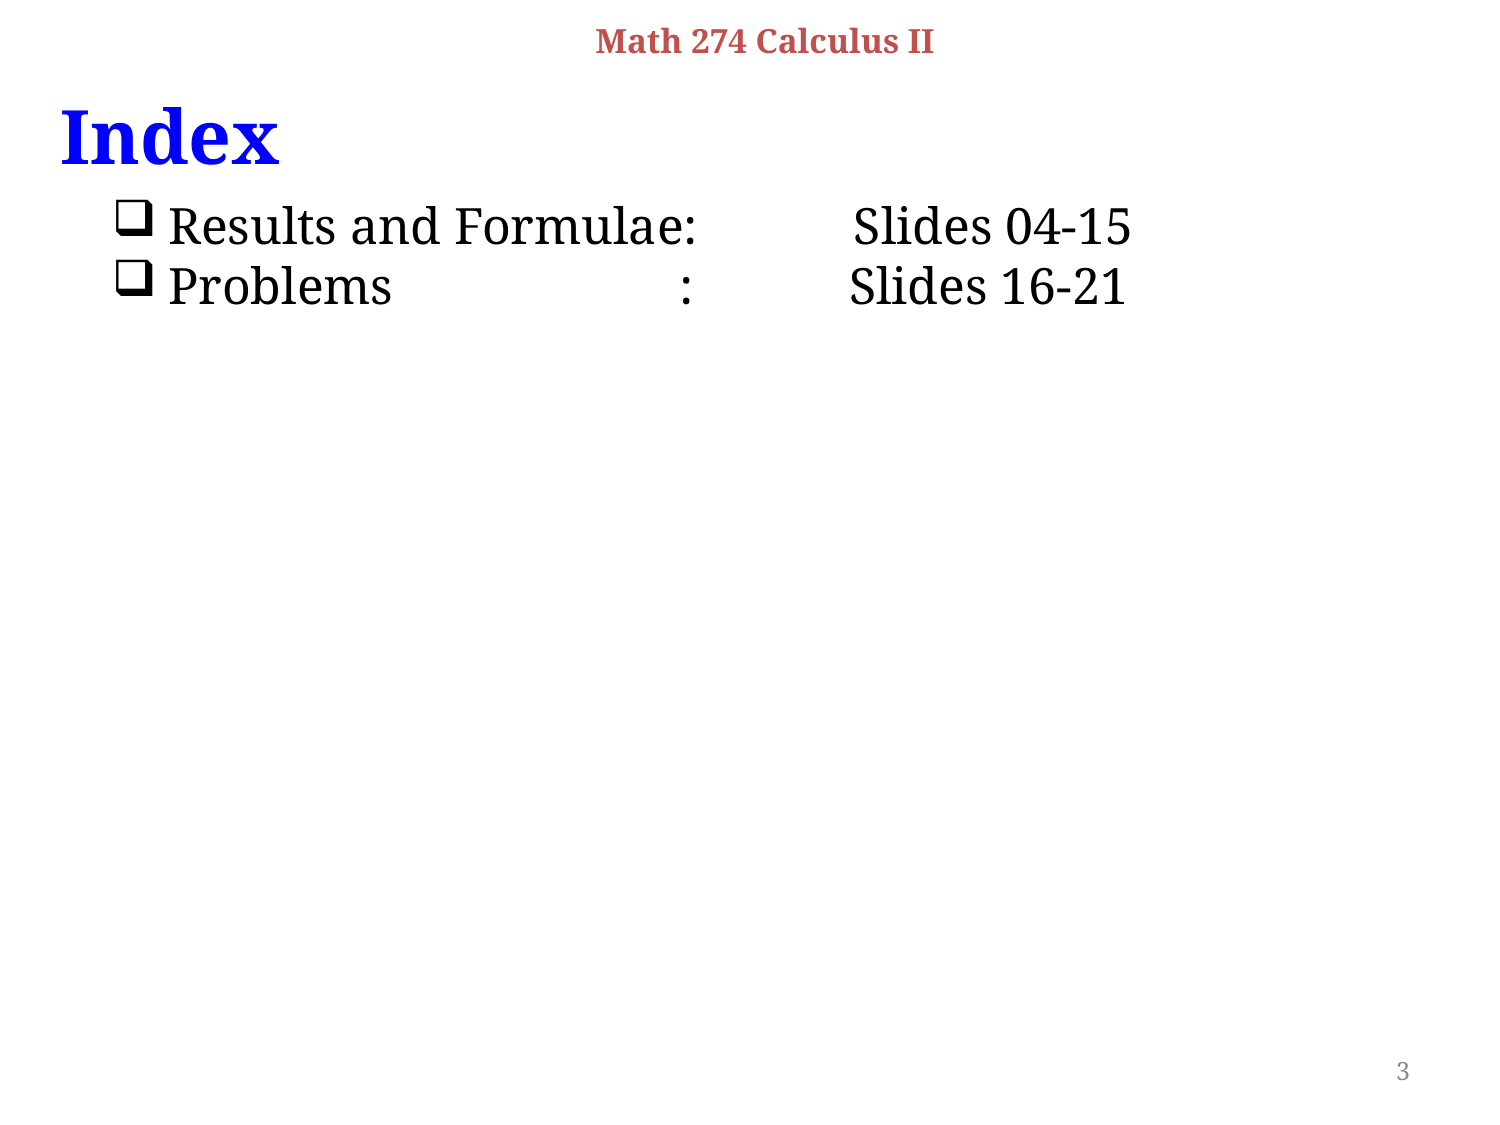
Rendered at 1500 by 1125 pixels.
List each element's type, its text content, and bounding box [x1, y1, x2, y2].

text_box Math 274 Calculus II [40, 12, 1463, 68]
slide_number 3 [1074, 1042, 1425, 1103]
text_box Index [45, 69, 1463, 188]
text_box Results and Formulae: Slides 04-15 Problems : Slides 16-21 [41, 187, 1488, 323]
